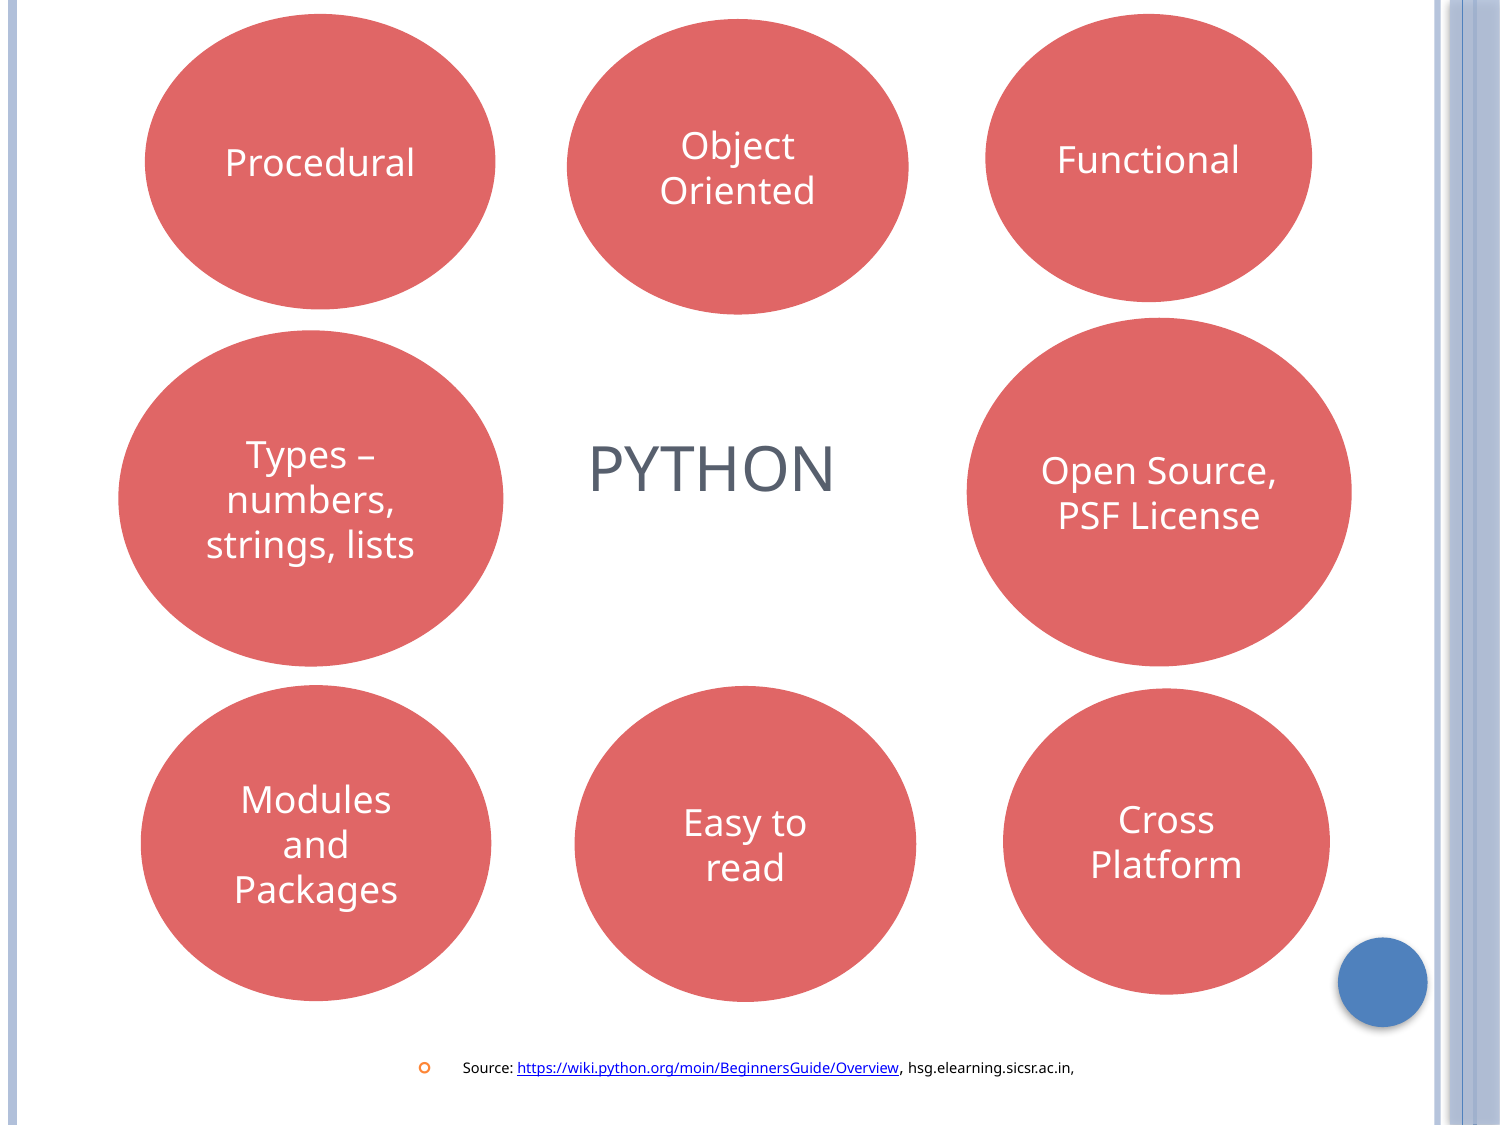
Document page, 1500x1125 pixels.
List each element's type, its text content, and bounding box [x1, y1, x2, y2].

text_box Functional [987, 16, 1311, 301]
text_box Object Oriented [568, 21, 907, 313]
text_box Modules and Packages [142, 687, 490, 1000]
text_box Python [482, 424, 963, 513]
text_box Cross Platform [1005, 690, 1328, 993]
text_box Procedural [146, 16, 494, 308]
text_box Open Source, PSF License [968, 319, 1350, 665]
text_box Easy to read [576, 688, 915, 1000]
text_box Types – numbers, strings, lists [120, 332, 502, 665]
text_box Source: https://wiki.python.org/moin/BeginnersGuide/Overview, hsg.elearning.sicsr.ac.in, [0, 1050, 1500, 1100]
